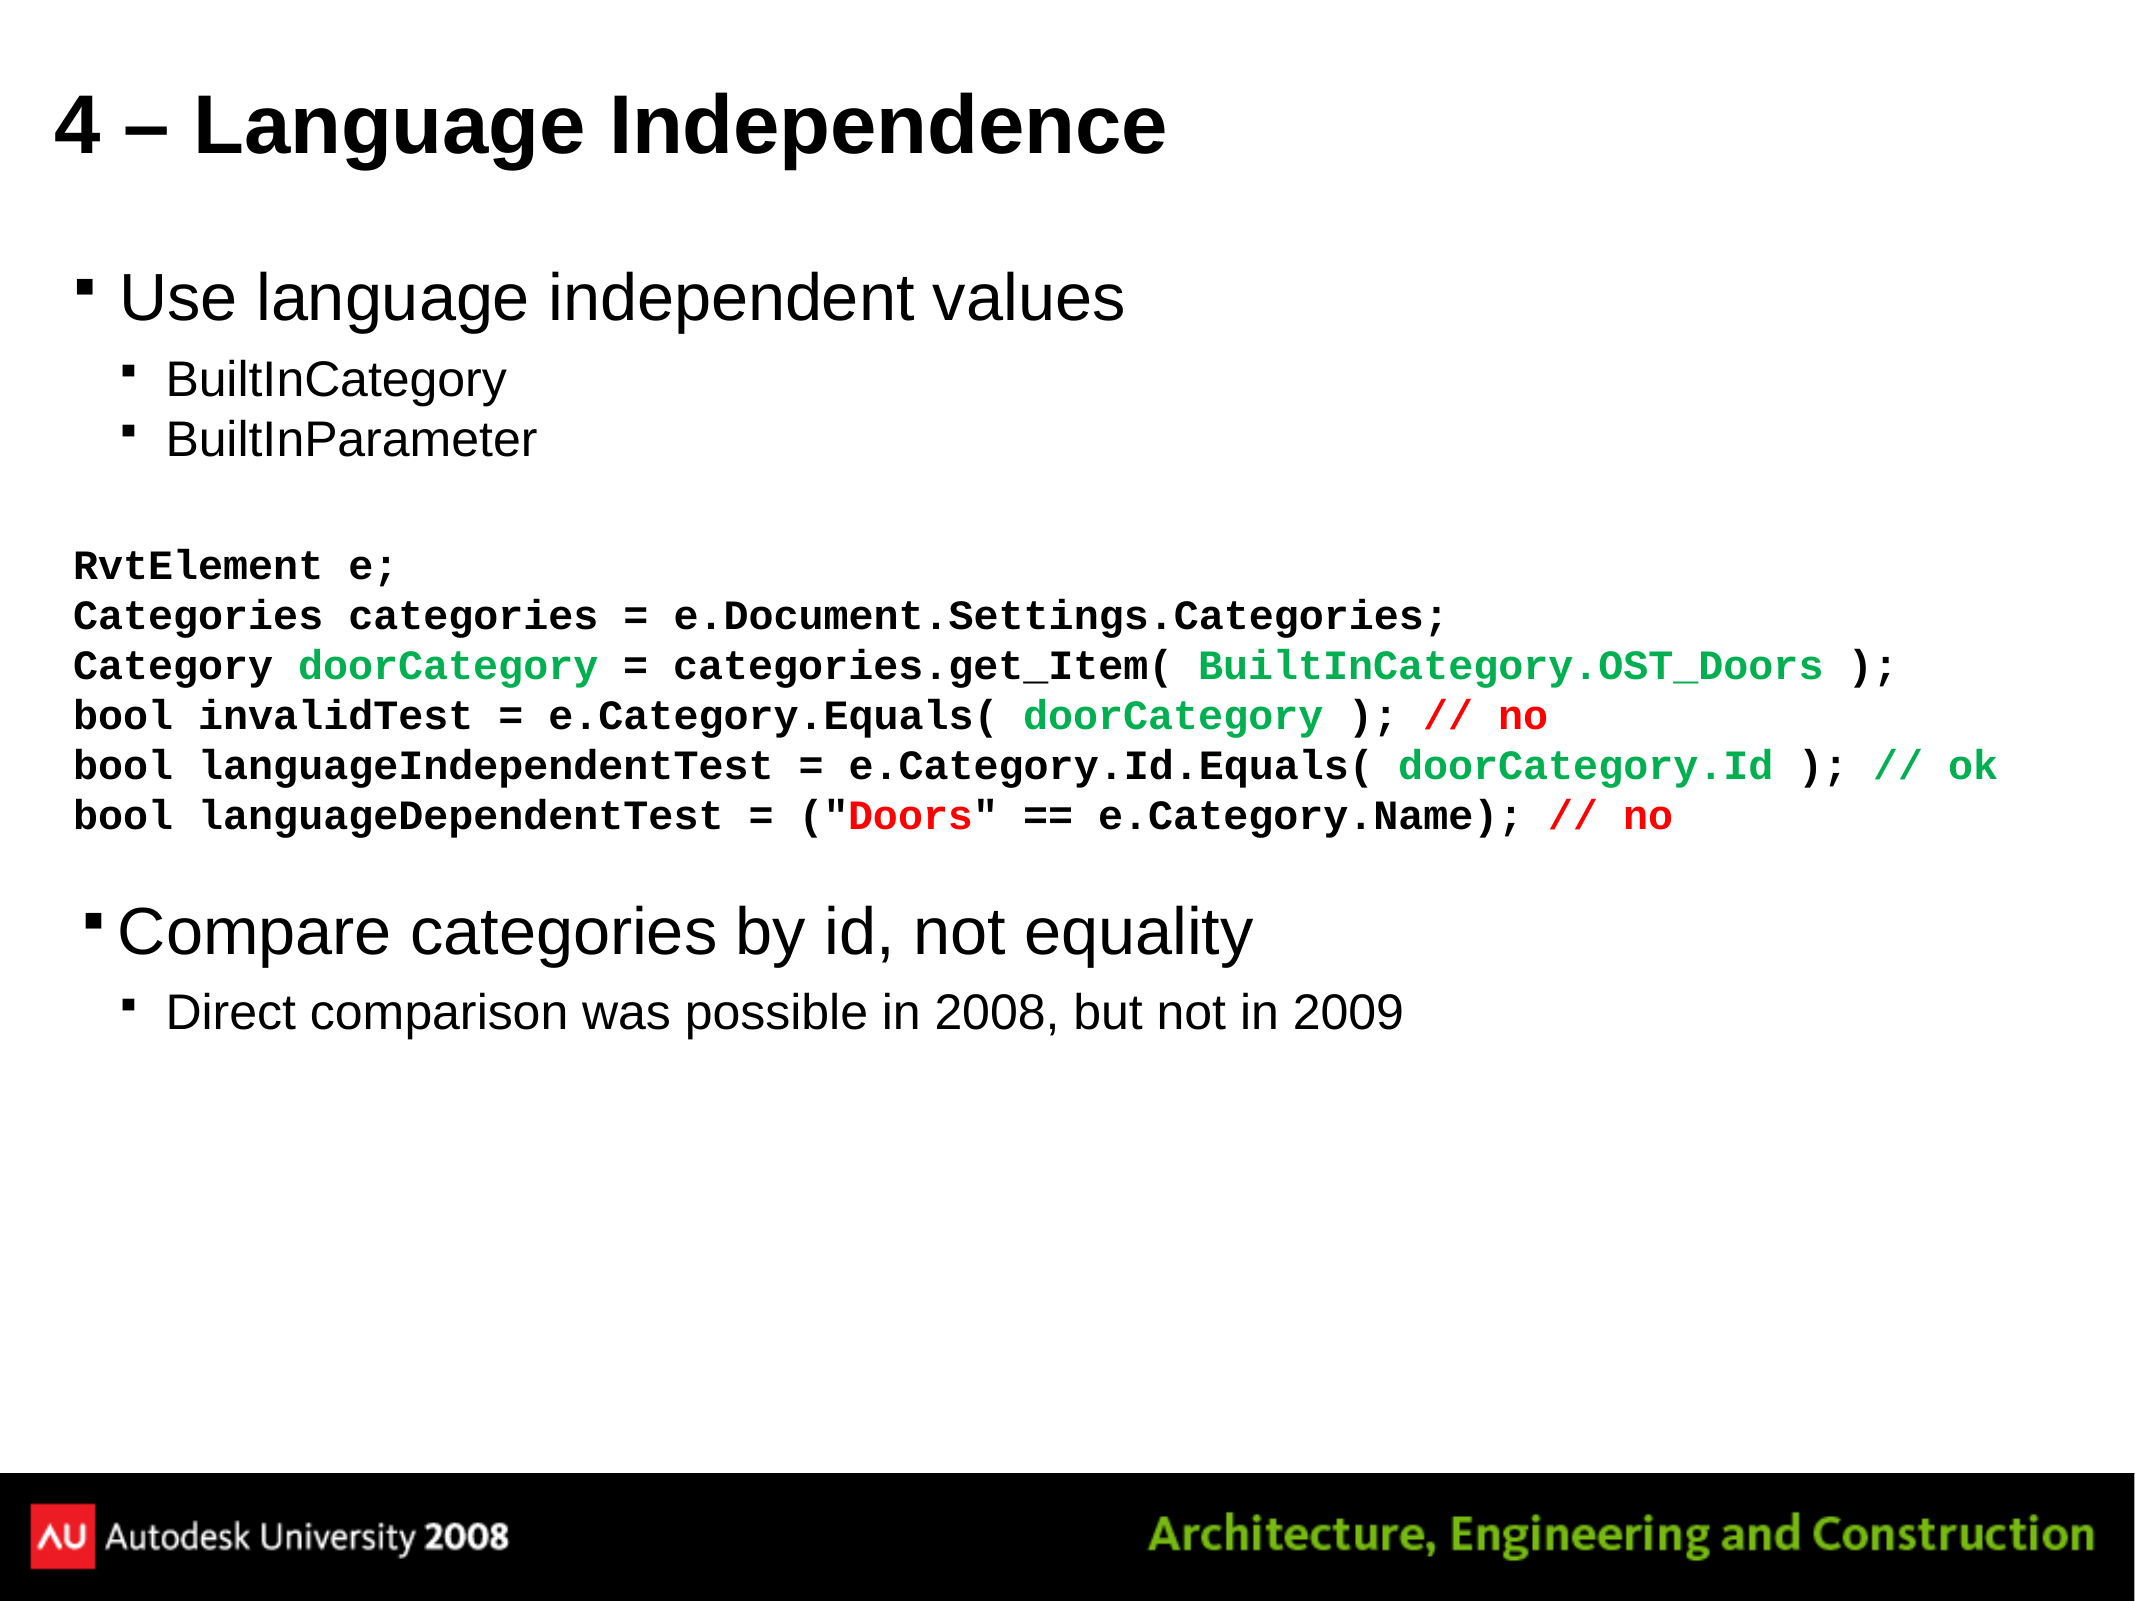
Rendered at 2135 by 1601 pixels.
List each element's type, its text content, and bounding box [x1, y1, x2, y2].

picture [0, 1473, 2135, 1601]
title 4 – Language Independence [54, 49, 1985, 192]
list Use language independent values BuiltInCategory BuiltInParameter RvtElement e; Categories categories = e.Document.Settings.Categories; Category doorCategory = categories.get_Item( BuiltInCategory.OST_Doors ); bool invalidTest = e.Category.Equals( doorCategory ); // no bool languageIndependentTest = e.Category.Id.Equals( doorCategory.Id ); // ok bool languageDependentTest = ("Doors" == e.Category.Name); // no Compare categories by id, not equality Direct comparison was possible in 2008, but not in 2009 [72, 253, 2046, 1246]
